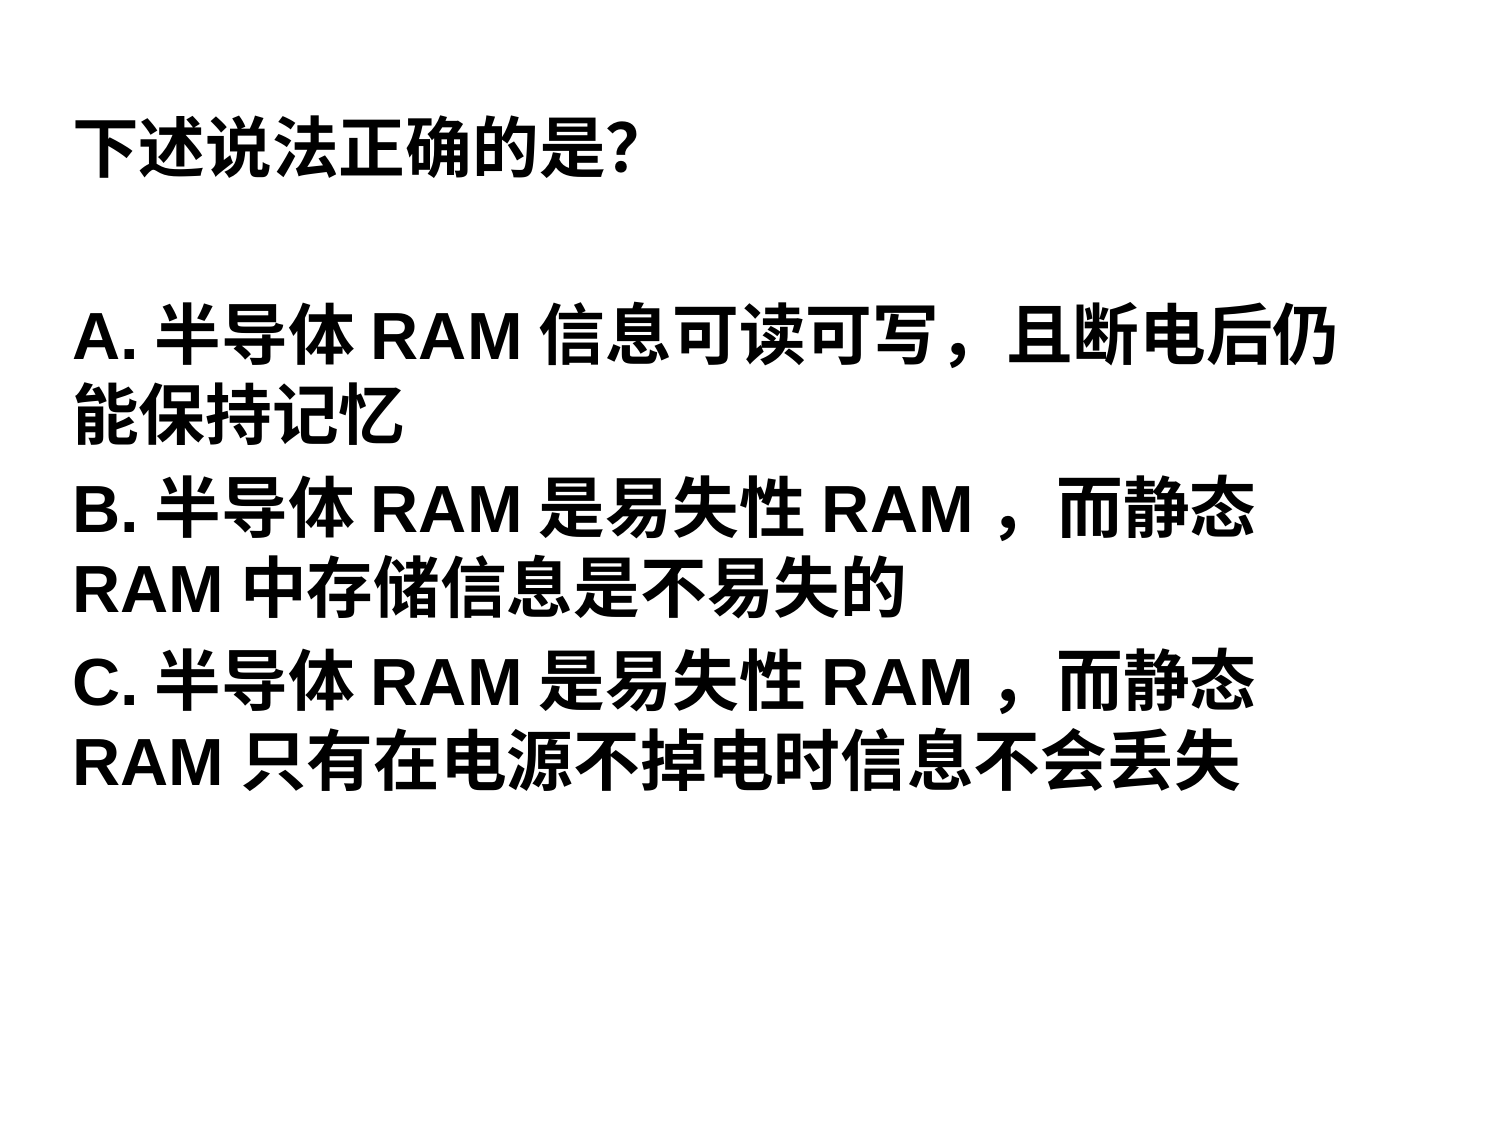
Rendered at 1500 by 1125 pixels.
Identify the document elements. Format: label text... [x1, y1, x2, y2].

list 下述说法正确的是？ A.半导体RAM信息可读可写，且断电后仍能保持记忆 B.半导体RAM是易失性RAM，而静态RAM中存储信息是不易失的 C.半导体RAM是易失性RAM，而静态RAM只有在电源不掉电时信息不会丢失 [57, 98, 1407, 841]
